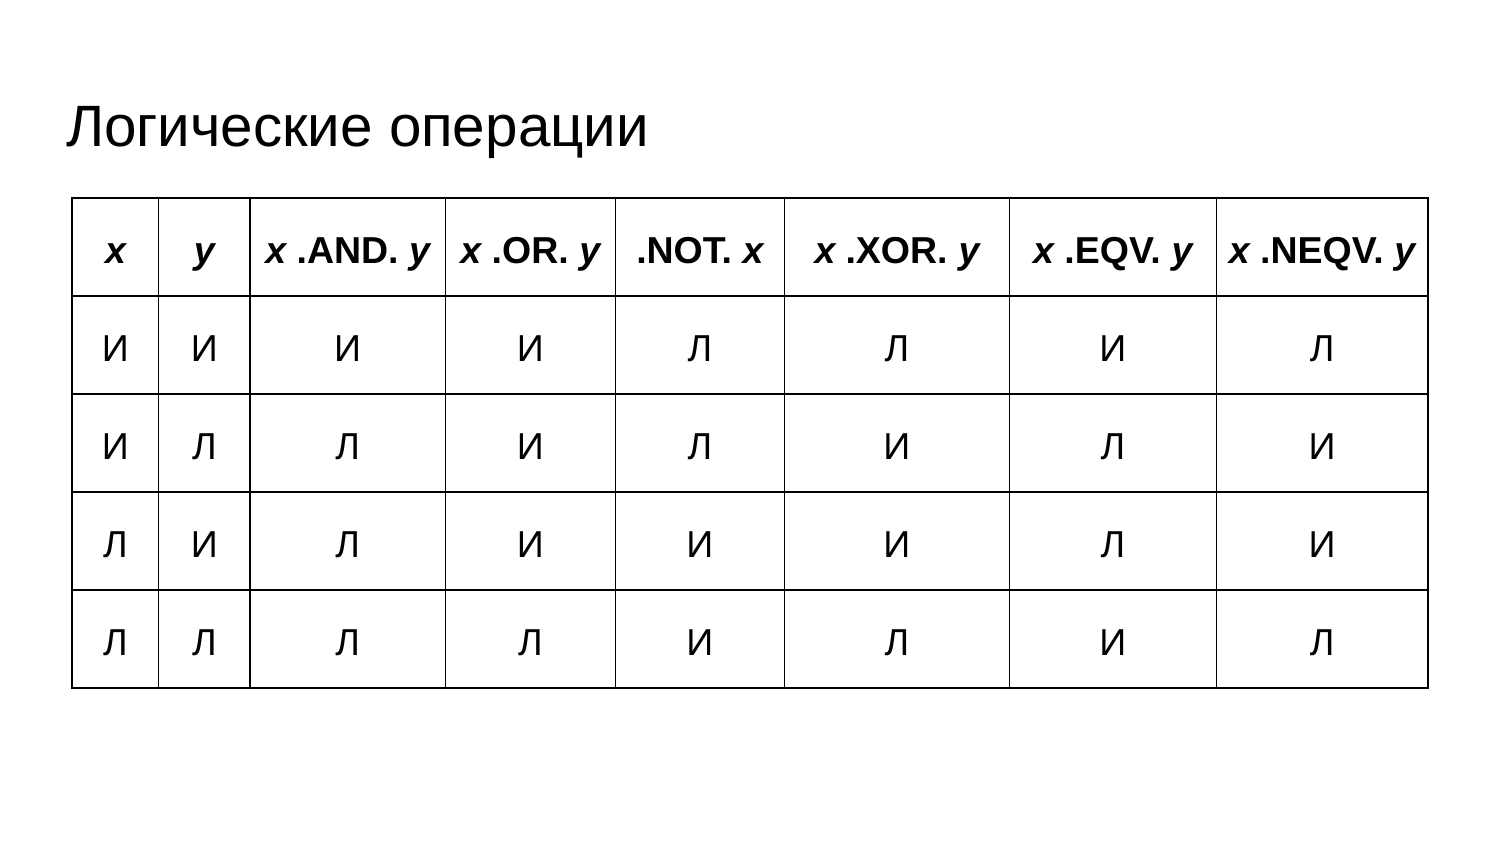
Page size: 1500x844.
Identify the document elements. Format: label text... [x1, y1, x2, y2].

table_cell И [616, 591, 784, 687]
table_cell Л [785, 591, 1009, 687]
table_cell И [785, 493, 1009, 589]
table_cell Л [616, 297, 784, 393]
table_cell Л [251, 591, 445, 687]
table_header .NOT. x [616, 199, 784, 295]
table_cell Л [785, 297, 1009, 393]
table_cell И [616, 493, 784, 589]
table_cell Л [159, 395, 249, 491]
table_cell И [446, 493, 615, 589]
table_cell И [159, 297, 249, 393]
table_cell Л [1010, 395, 1216, 491]
table_header x .EQV. y [1010, 199, 1216, 295]
table_cell И [1010, 591, 1216, 687]
table_cell И [1217, 493, 1427, 589]
table_header x .OR. y [446, 199, 615, 295]
table_cell Л [159, 591, 249, 687]
table_header y [159, 199, 249, 295]
table_cell Л [616, 395, 784, 491]
table_cell Л [73, 591, 158, 687]
table_cell И [446, 395, 615, 491]
title Логические операции [51, 72, 1449, 167]
table_cell Л [1010, 493, 1216, 589]
table_cell И [785, 395, 1009, 491]
table_header x [73, 199, 158, 295]
table_cell И [73, 297, 158, 393]
table_header x .NEQV. y [1217, 199, 1427, 295]
table_cell И [251, 297, 445, 393]
table_cell И [159, 493, 249, 589]
table_cell Л [1217, 591, 1427, 687]
table_cell Л [251, 493, 445, 589]
table_cell Л [251, 395, 445, 491]
table_header x .AND. y [251, 199, 445, 295]
table_cell И [1010, 297, 1216, 393]
table_cell Л [73, 493, 158, 589]
table_cell И [446, 297, 615, 393]
table_cell Л [446, 591, 615, 687]
table_cell И [73, 395, 158, 491]
table_cell И [1217, 395, 1427, 491]
table_header x .XOR. y [785, 199, 1009, 295]
table_cell Л [1217, 297, 1427, 393]
